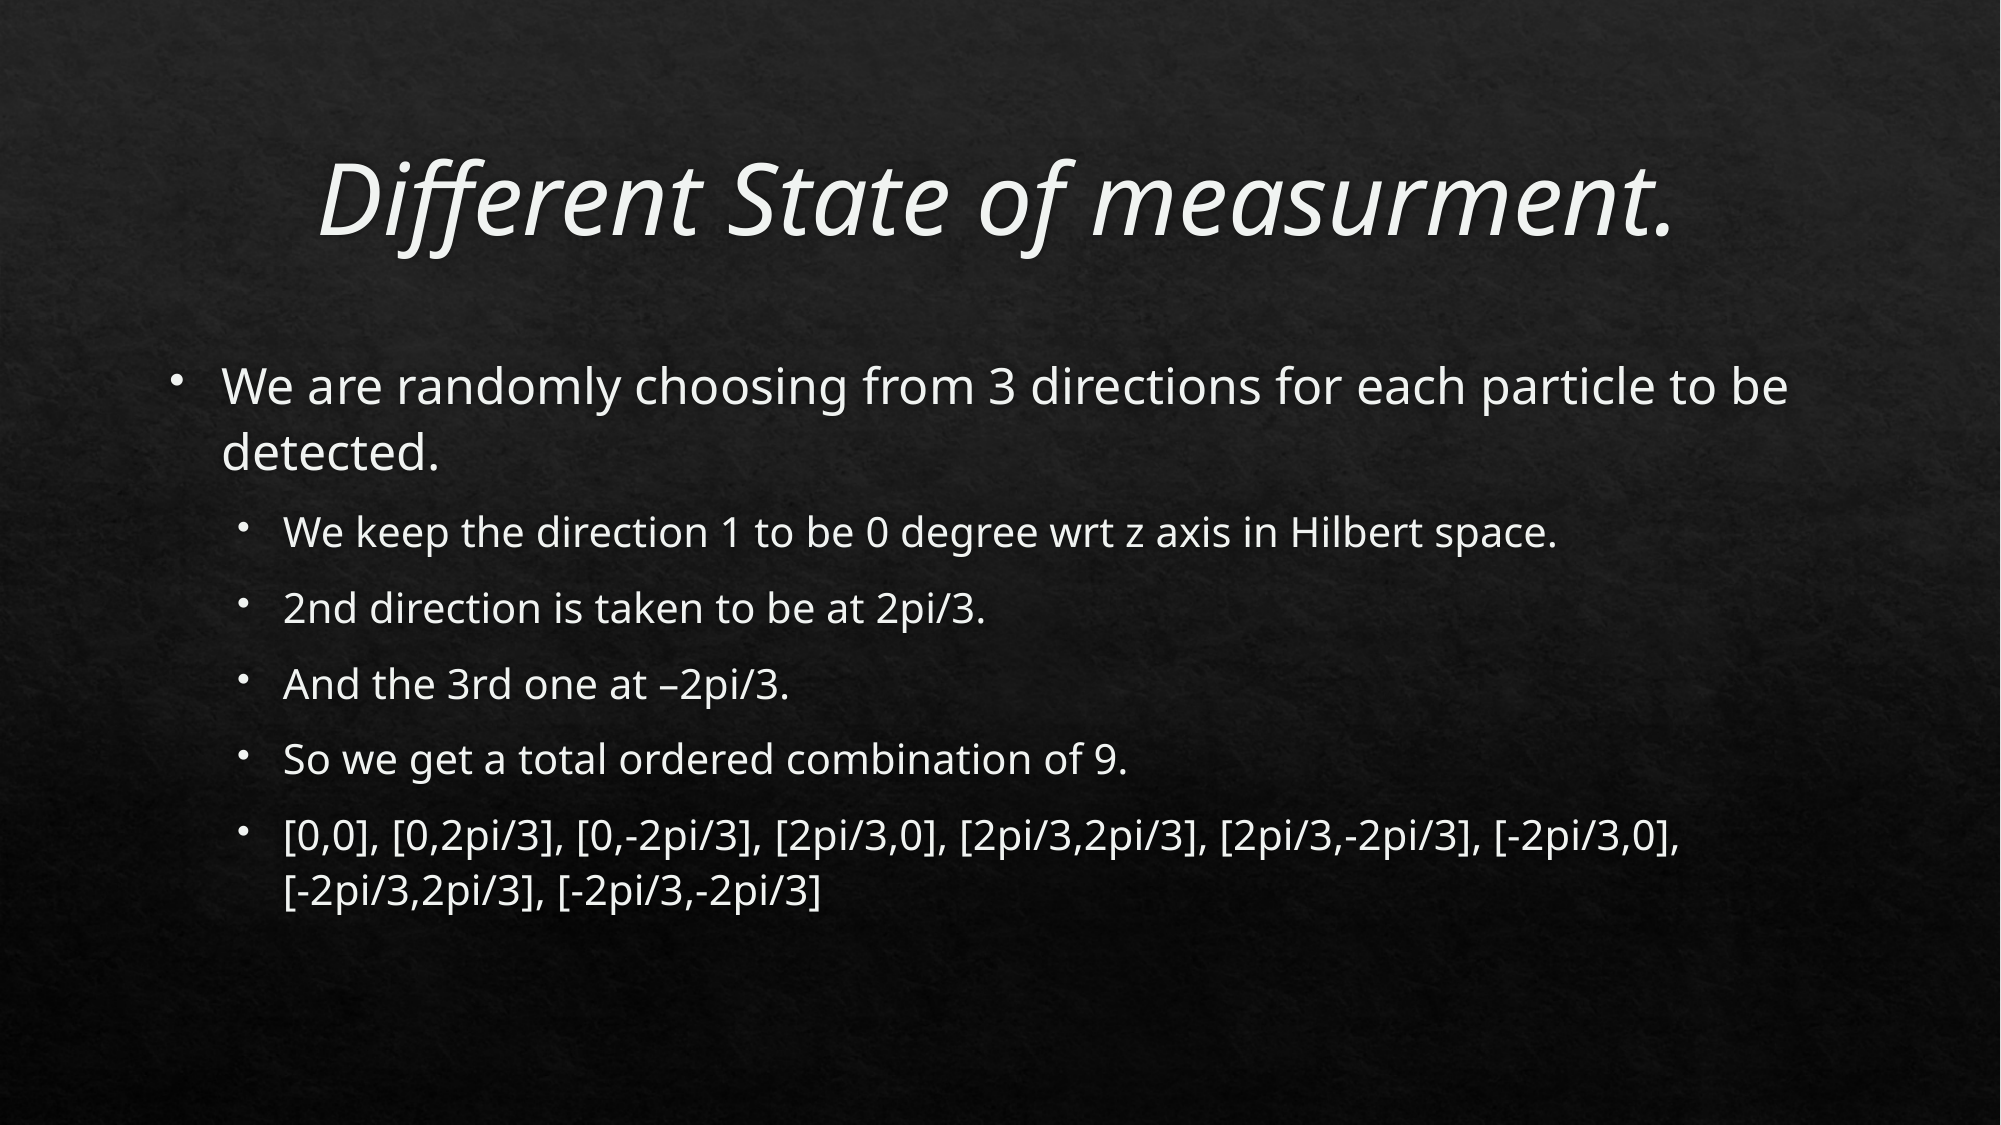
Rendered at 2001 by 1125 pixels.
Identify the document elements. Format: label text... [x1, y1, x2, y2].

title Different State of measurment. [149, 99, 1849, 307]
list We are randomly choosing from 3 directions for each particle to be detected. We keep the direction 1 to be 0 degree wrt z axis in Hilbert space. 2nd direction is taken to be at 2pi/3. And the 3rd one at –2pi/3. So we get a total ordered combination of 9. [0,0], [0,2pi/3], [0,-2pi/3], [2pi/3,0], [2pi/3,2pi/3], [2pi/3,-2pi/3], [-2pi/3,0], [-2pi/3,2pi/3], [-2pi/3,-2pi/3] [149, 340, 1849, 950]
